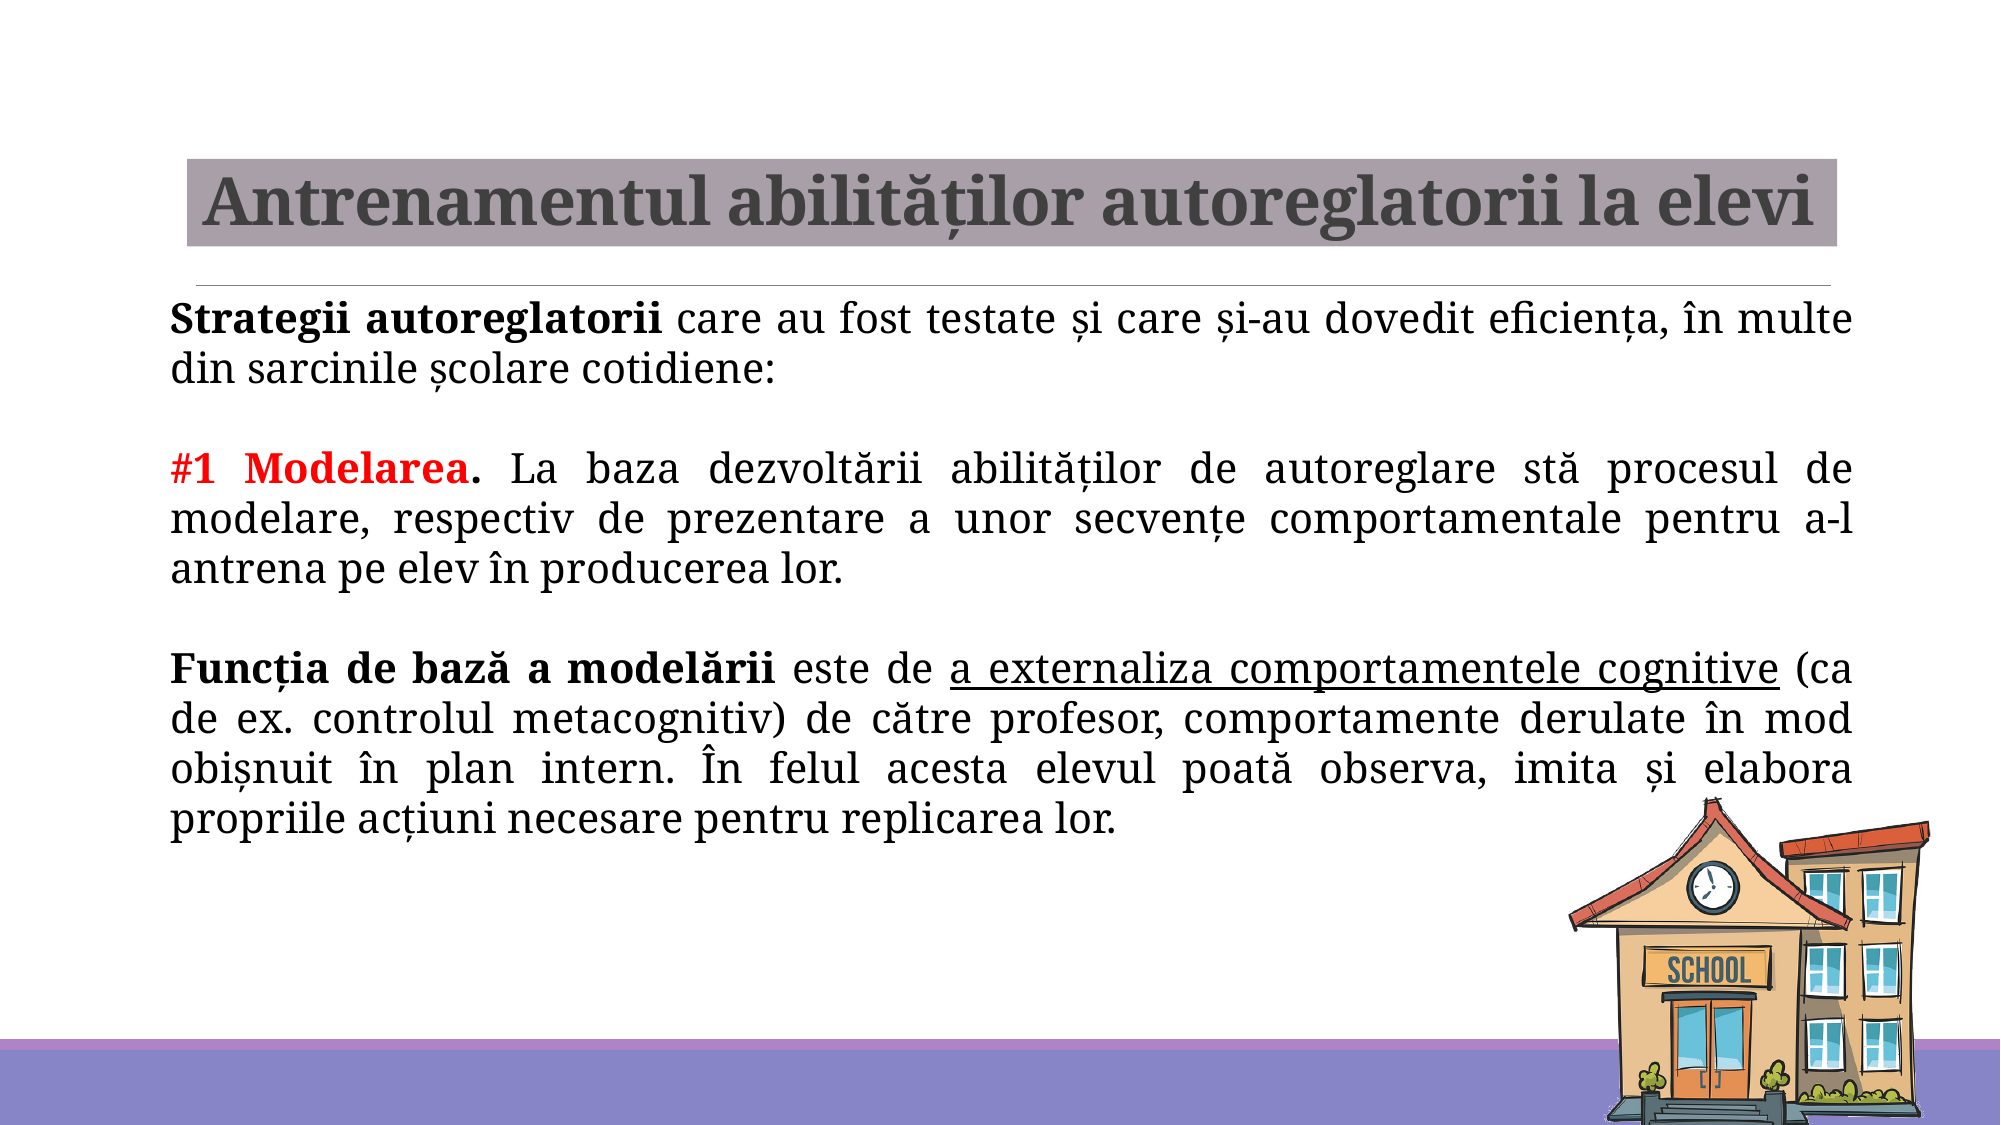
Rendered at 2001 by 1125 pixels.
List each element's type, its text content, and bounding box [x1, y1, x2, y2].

picture [1497, 774, 2000, 1125]
text_box Strategii autoreglatorii care au fost testate şi care şi-au dovedit eficienţa, în multe din sarcinile şcolare cotidiene: #1 Modelarea. La baza dezvoltării abilităţilor de autoreglare stă procesul de modelare, respectiv de prezentare a unor secvenţe comportamentale pentru a-l antrena pe elev în producerea lor. Funcţia de bază a modelării este de a externaliza comportamentele cognitive (ca de ex. controlul metacognitiv) de către profesor, comportamente derulate în mod obişnuit în plan intern. În felul acesta elevul poată observa, imita şi elabora propriile acţiuni necesare pentru replicarea lor. [155, 284, 1869, 900]
title Antrenamentul abilităţilor autoreglatorii la elevi [187, 158, 1838, 247]
